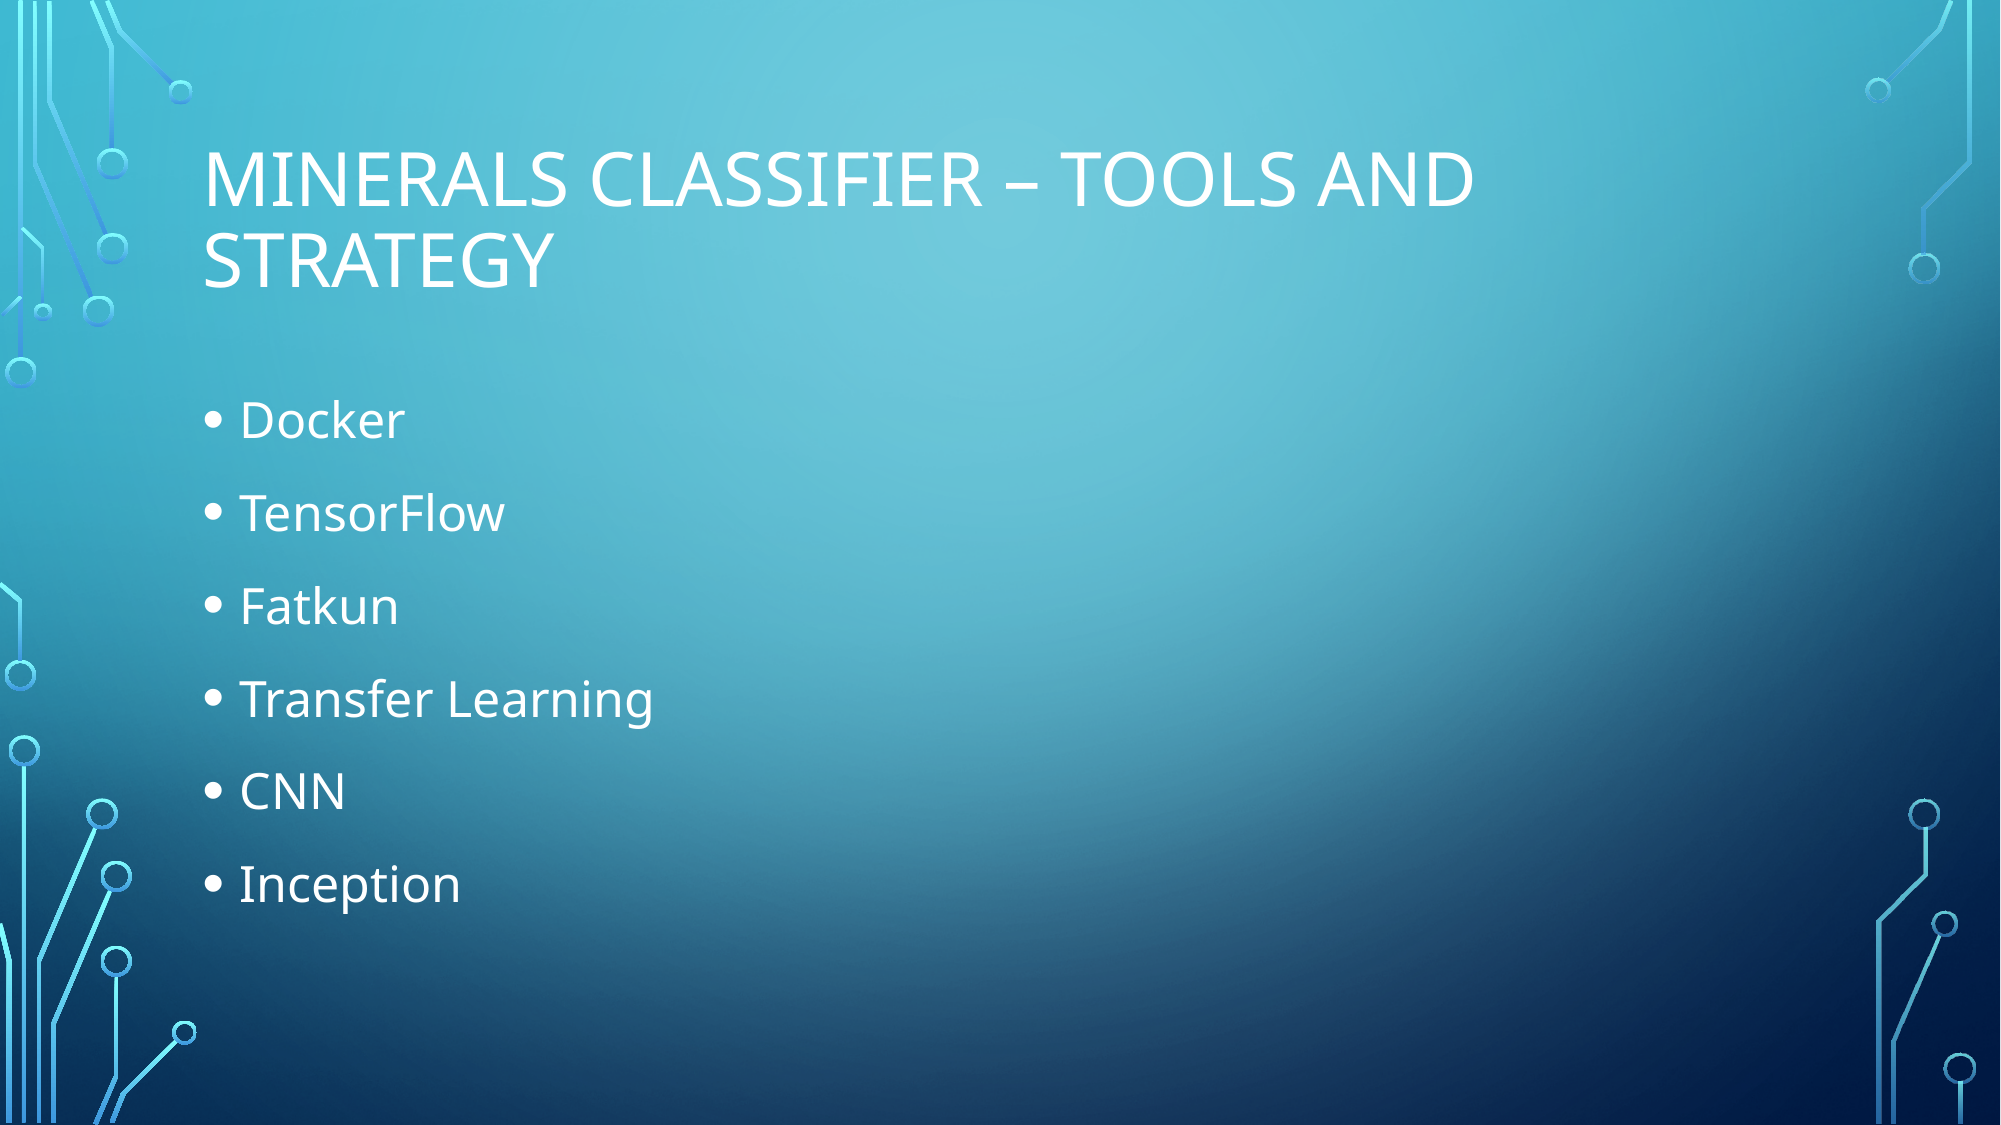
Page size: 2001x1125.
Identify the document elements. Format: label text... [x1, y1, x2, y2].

list Docker TensorFlow Fatkun Transfer Learning CNN Inception [187, 369, 1813, 950]
title Minerals classifier – tools and strategy [187, 101, 1813, 344]
